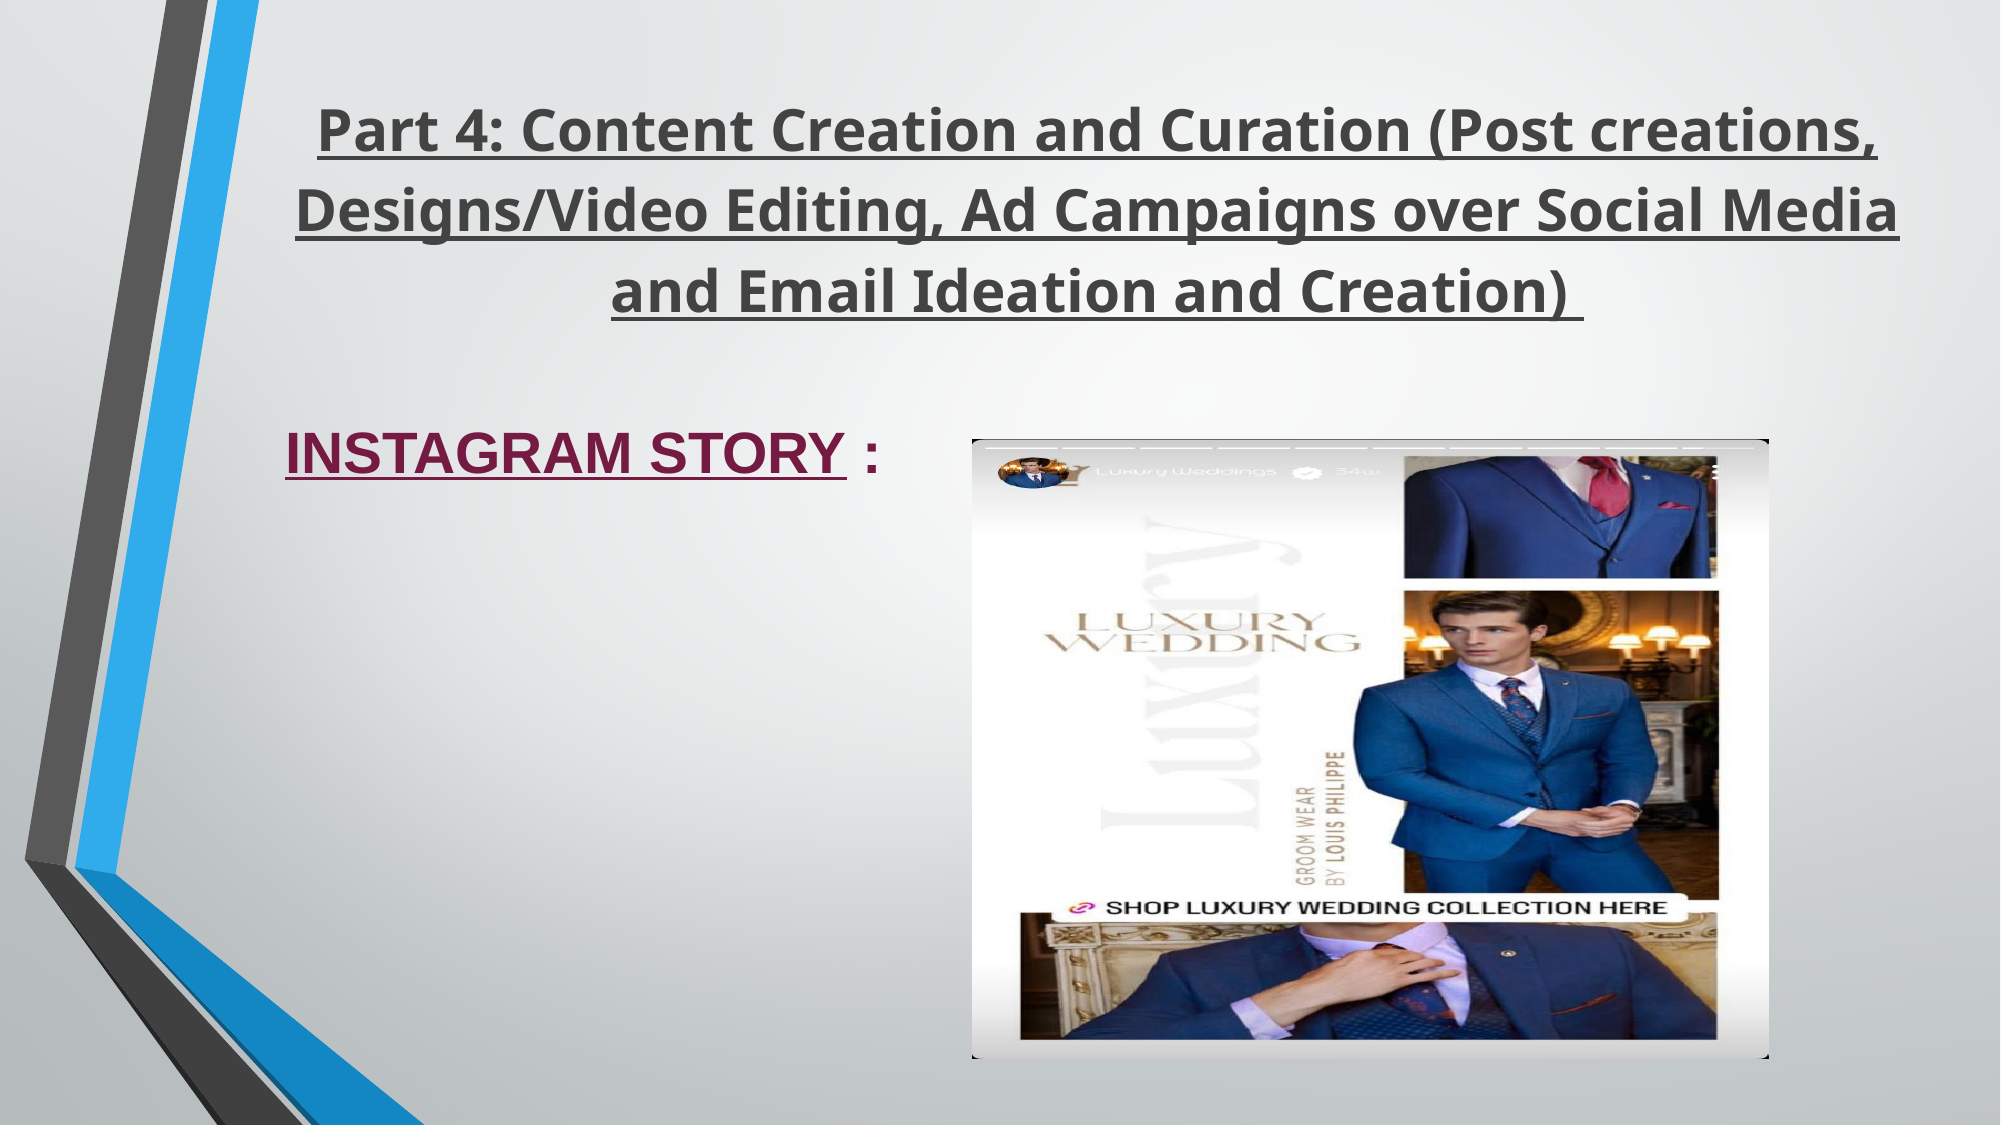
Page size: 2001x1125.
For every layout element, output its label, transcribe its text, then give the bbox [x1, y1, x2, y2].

text_box Part 4: Content Creation and Curation (Post creations, Designs/Video Editing, Ad Campaigns over Social Media and Email Ideation and Creation) INSTAGRAM STORY : [270, 75, 1925, 814]
picture [971, 438, 1769, 1059]
